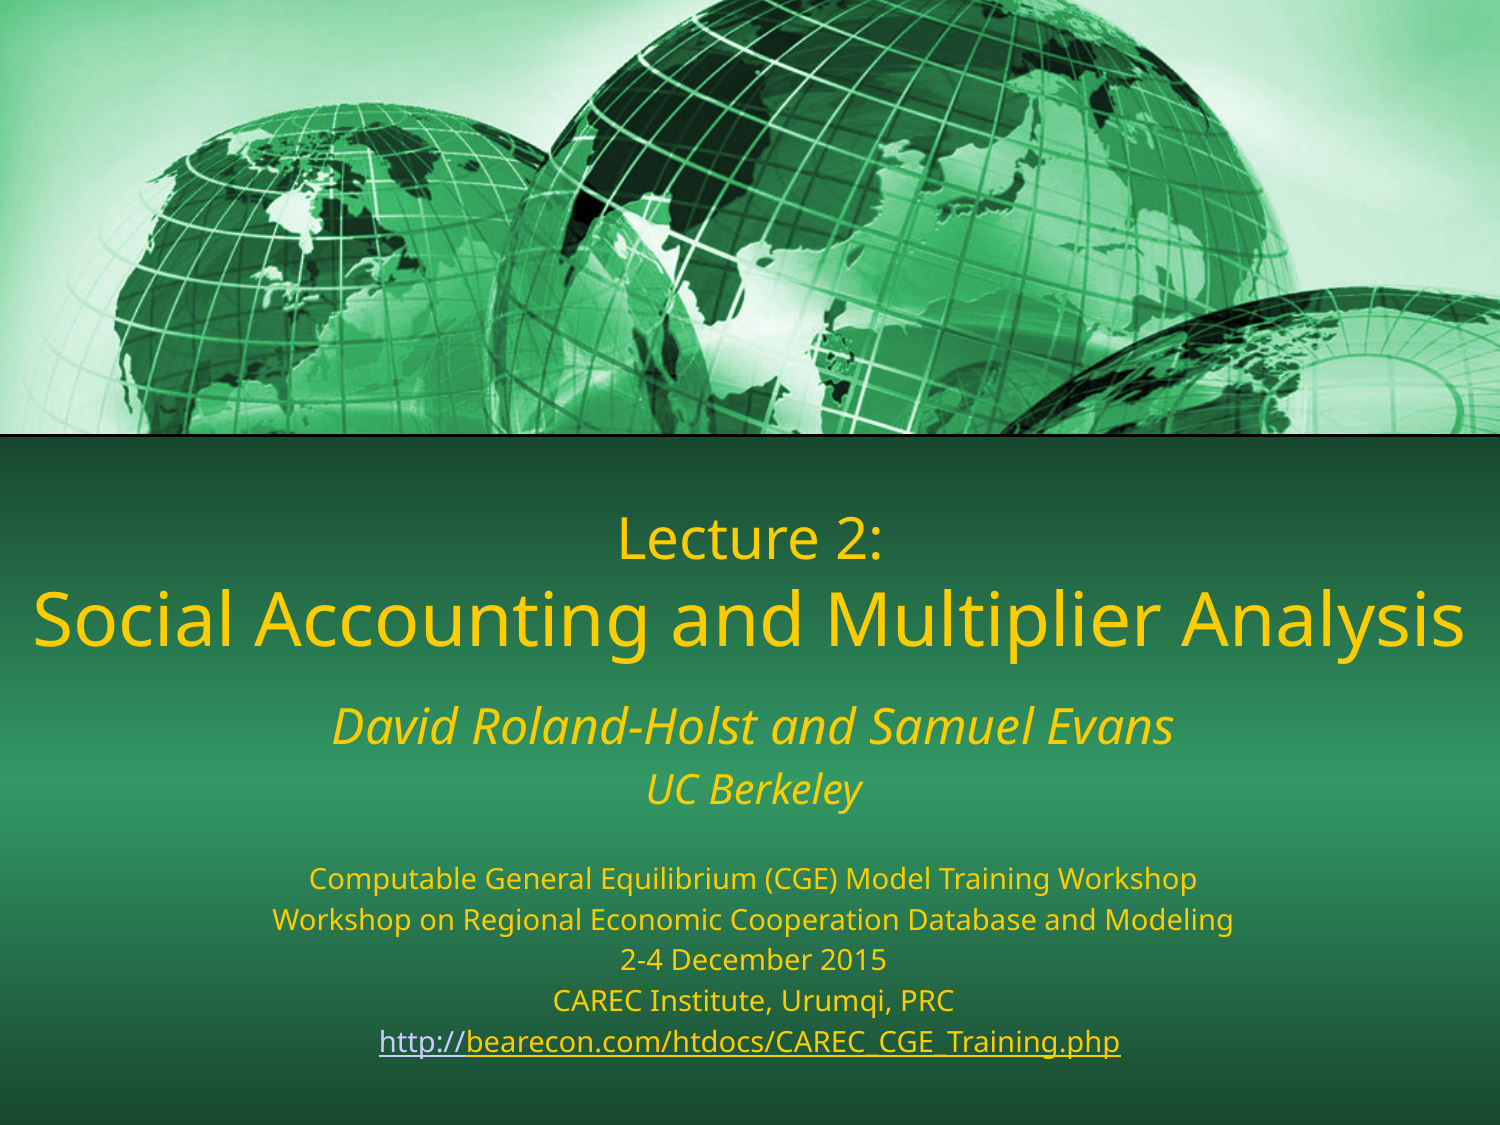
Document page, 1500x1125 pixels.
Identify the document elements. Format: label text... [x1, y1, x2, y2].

picture [0, 0, 1500, 434]
title Lecture 2: Social Accounting and Multiplier Analysis [12, 450, 1488, 713]
text_box David Roland-Holst and Samuel Evans UC Berkeley Computable General Equilibrium (CGE) Model Training Workshop Workshop on Regional Economic Cooperation Database and Modeling 2-4 December 2015 CAREC Institute, Urumqi, PRC http://bearecon.com/htdocs/CAREC_CGE_Training.php [37, 687, 1470, 815]
